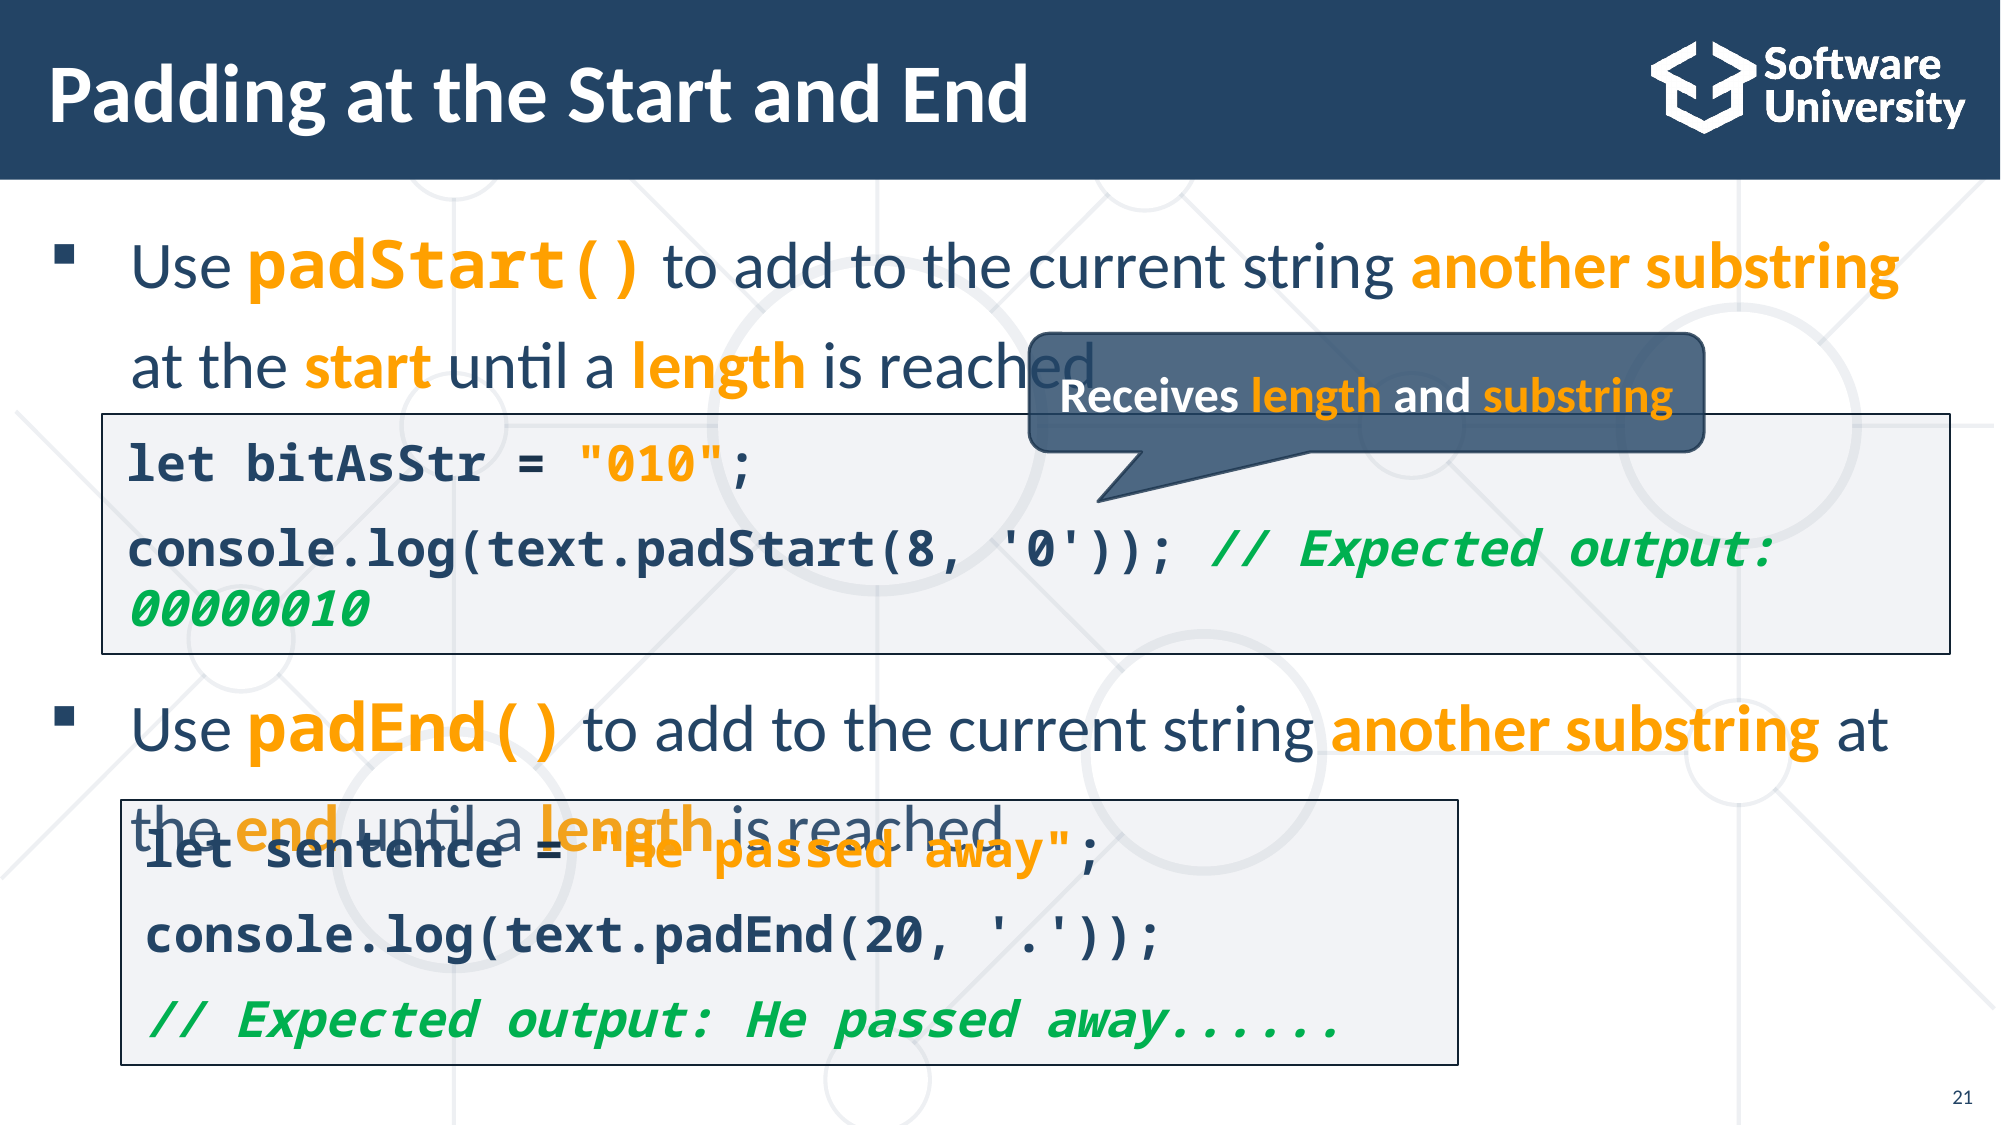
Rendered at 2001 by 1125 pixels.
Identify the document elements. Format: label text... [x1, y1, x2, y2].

text_box let bitAsStr = "010"; console.log(text.padStart(8, '0')); // Expected output: 00000010 [102, 413, 1950, 655]
slide_number 21 [1927, 1067, 1989, 1117]
list Use padStart() to add to the current string another substring at the start until a length is reached Use padEnd() to add to the current string another substring at the end until a length is reached [31, 196, 1969, 1047]
picture [1651, 41, 1966, 134]
text_box Receives length and substring [1026, 331, 1707, 504]
title Padding at the Start and End [31, 16, 1625, 162]
text_box let sentence = "He passed away"; console.log(text.padEnd(20, '.')); // Expected output: He passed away...... [120, 799, 1459, 1066]
